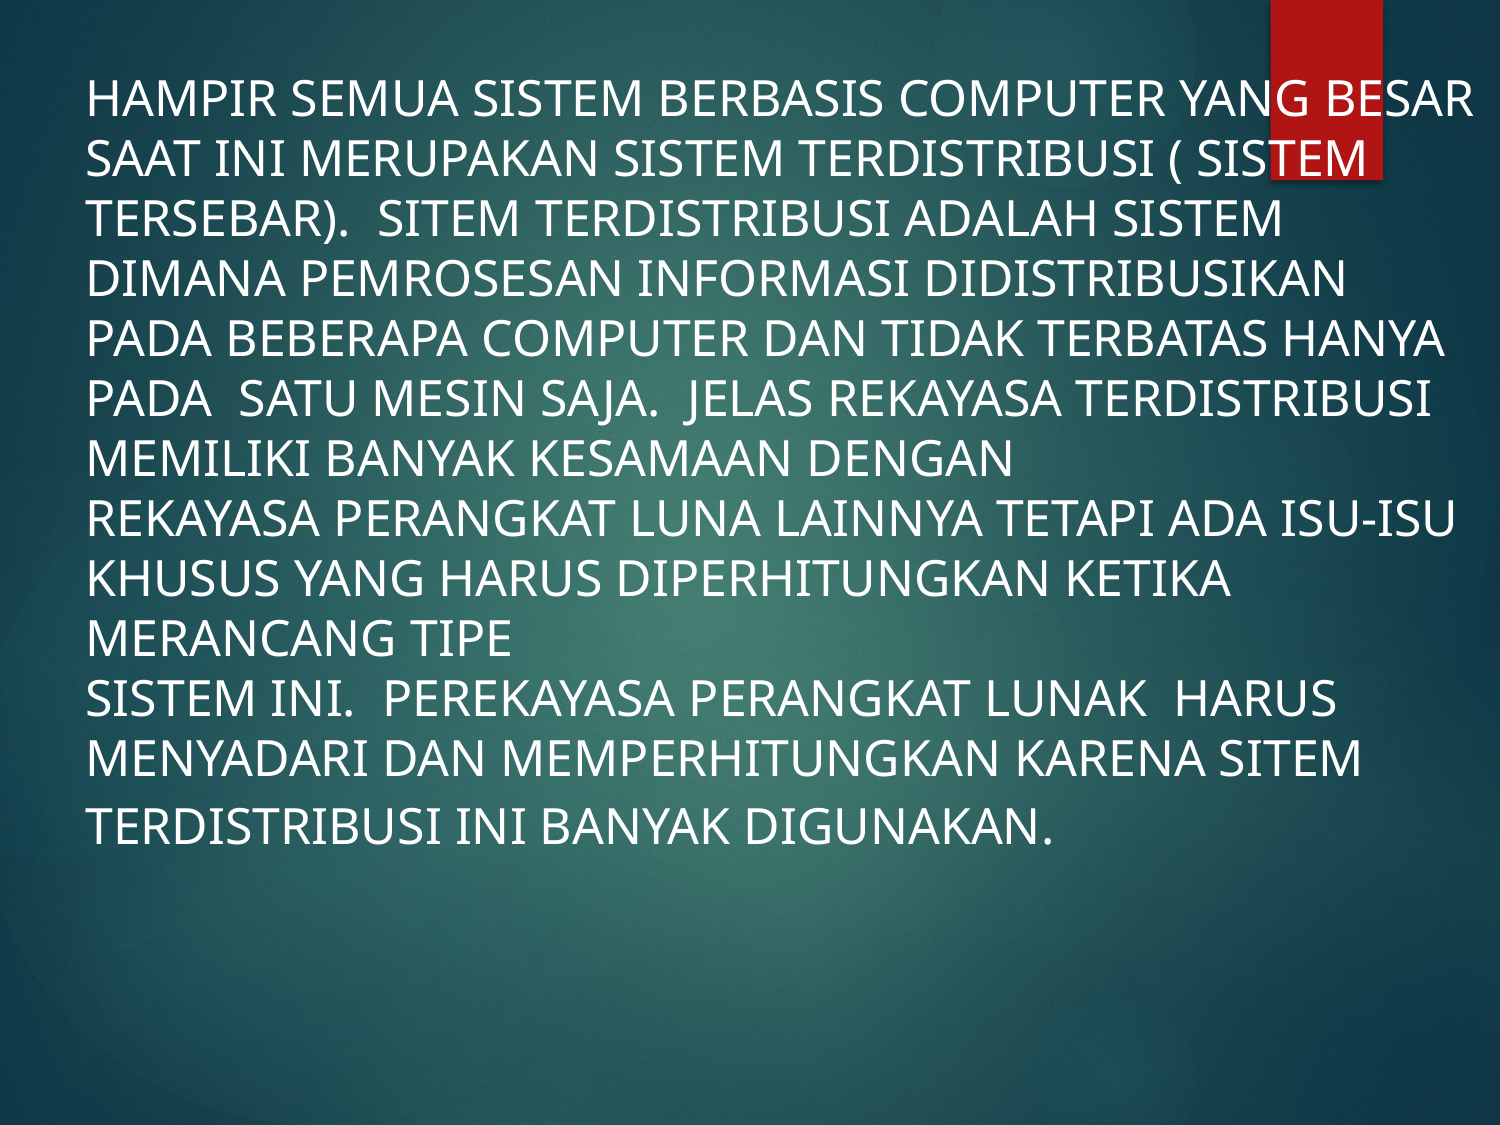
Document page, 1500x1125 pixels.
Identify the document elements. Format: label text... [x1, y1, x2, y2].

subtitle Hampir semua sistem berbasis computer yang besar saat ini merupakan sistem terdistribusi ( sistem tersebar). Sitem terdistribusi adalah sistem dimana pemrosesan informasi didistribusikan pada beberapa computer dan tidak terbatas hanya pada satu mesin saja. Jelas rekayasa terdistribusi memiliki banyak kesamaan dengan rekayasa perangkat luna lainnya tetapi ada isu-isu khusus yang harus diperhitungkan ketika merancang tipe sistem ini. Perekayasa perangkat lunak harus menyadari dan memperhitungkan karena Sitem terdistribusi ini banyak digunakan. [70, 58, 1500, 1055]
